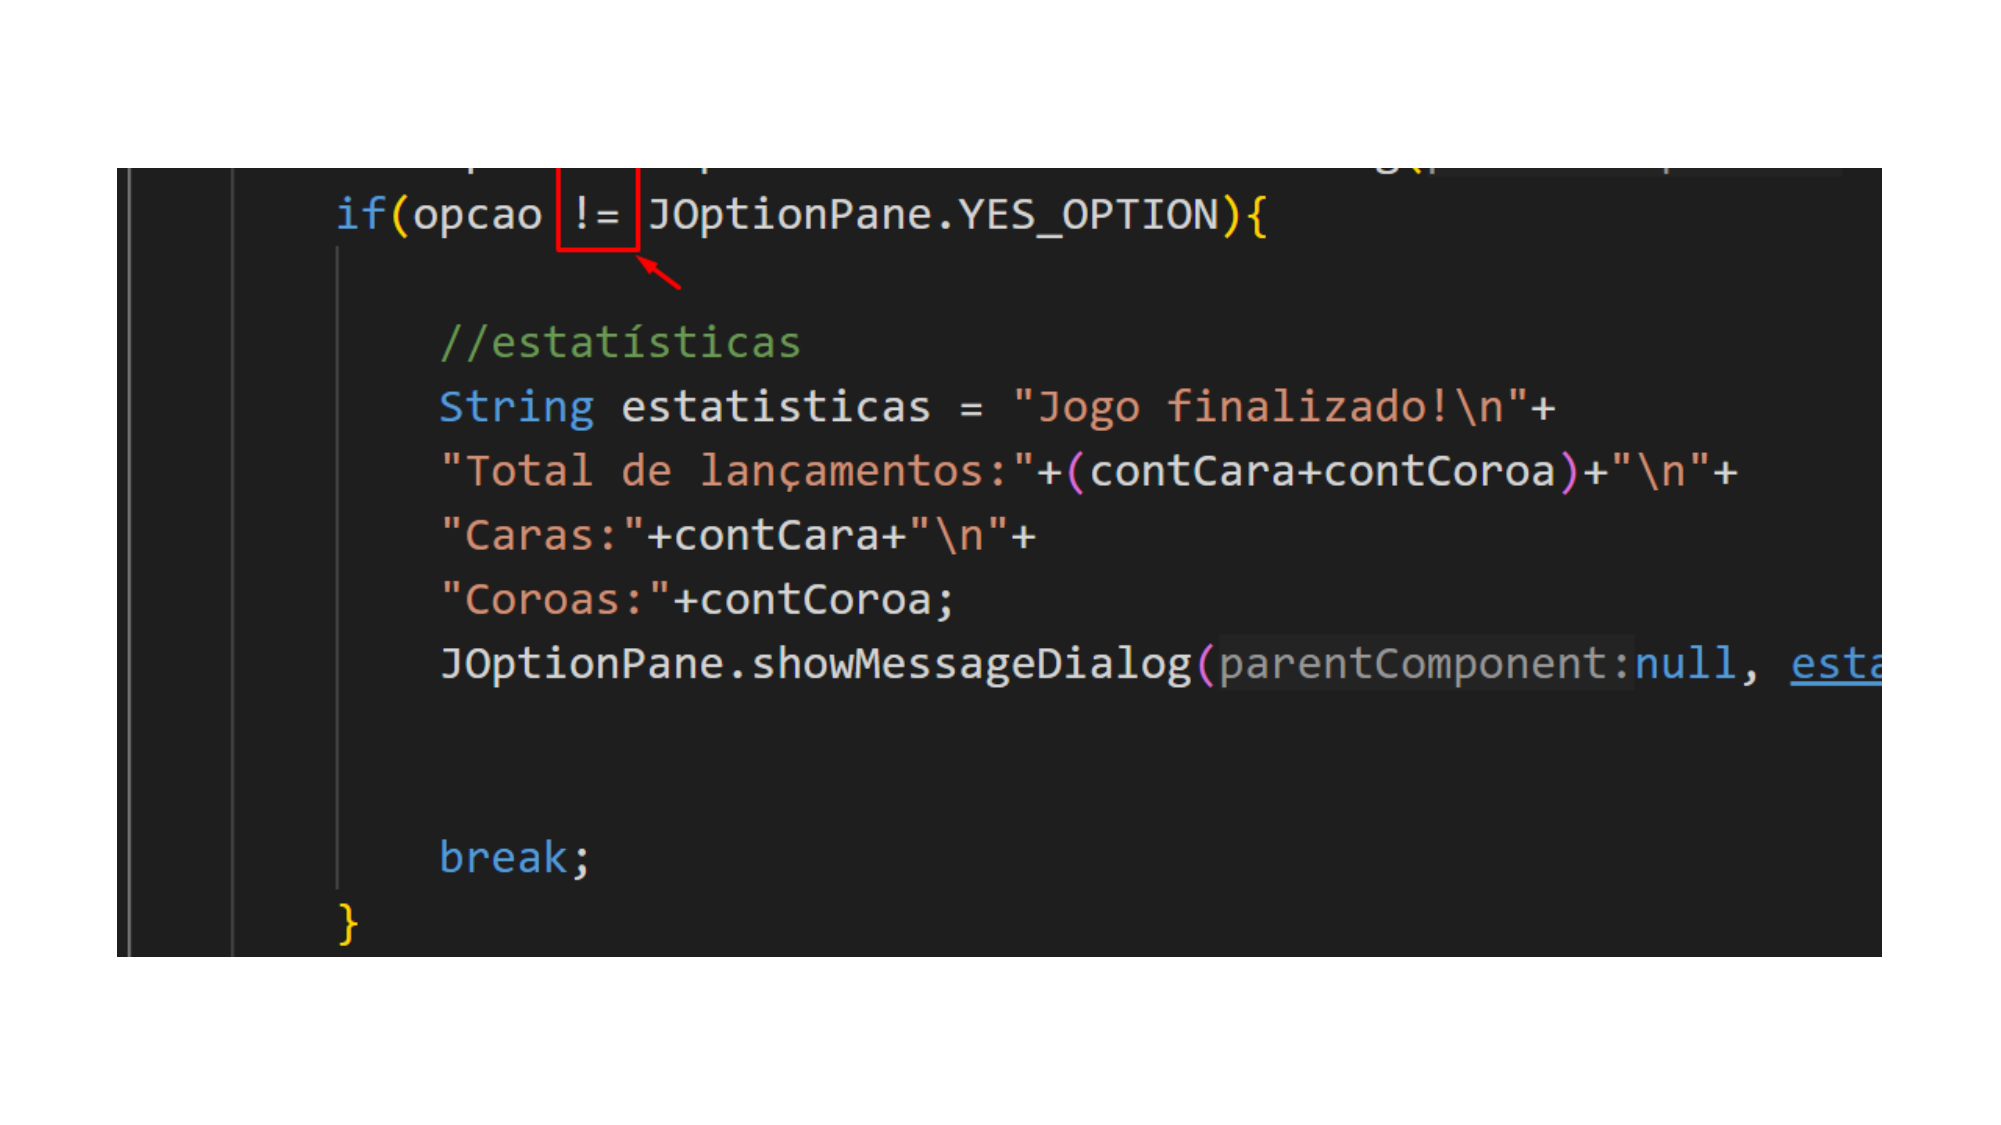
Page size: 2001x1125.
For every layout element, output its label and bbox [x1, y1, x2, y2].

picture [117, 168, 1883, 957]
